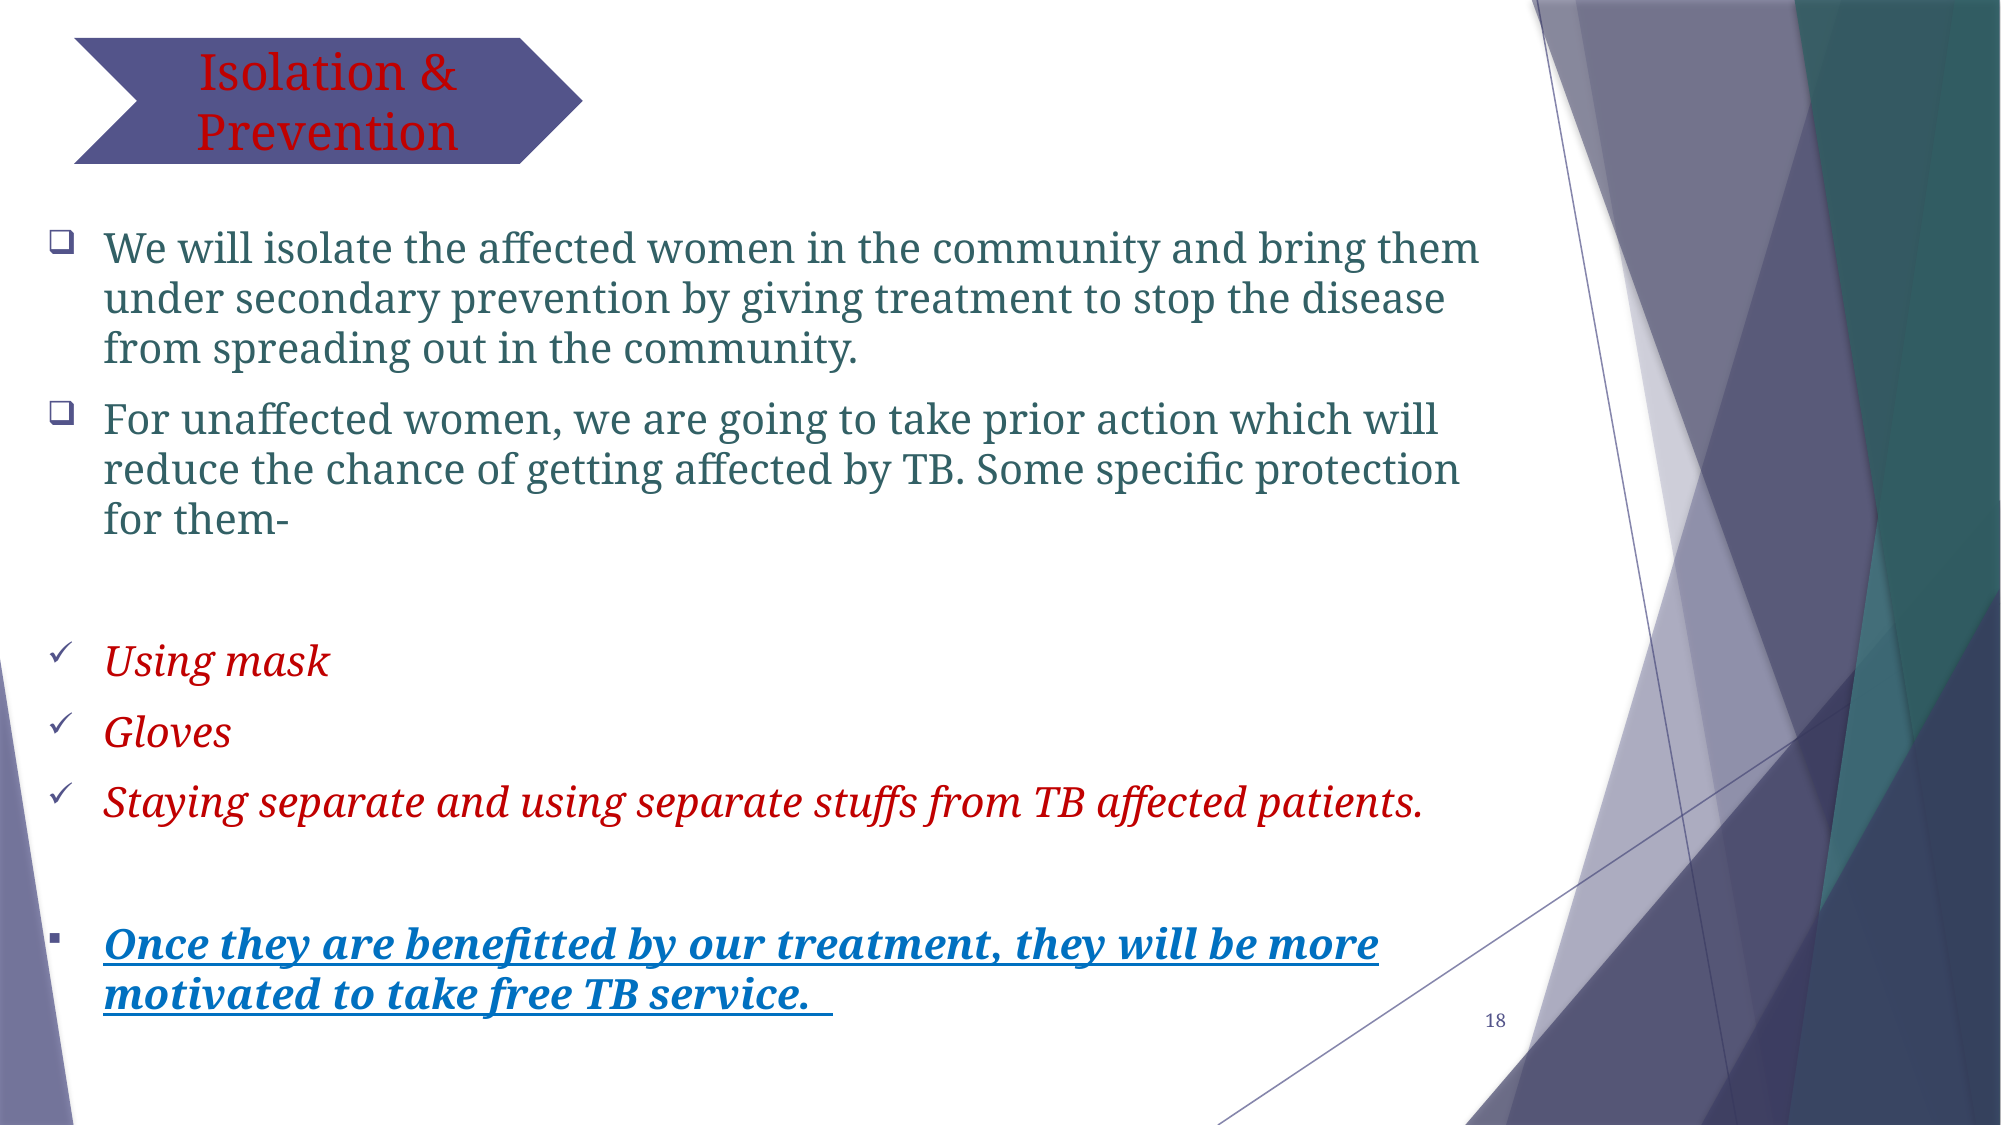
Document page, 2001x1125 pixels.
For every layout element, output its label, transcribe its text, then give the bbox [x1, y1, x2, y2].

text_box Isolation & Prevention [72, 36, 584, 166]
list We will isolate the affected women in the community and bring them under secondary prevention by giving treatment to stop the disease from spreading out in the community. For unaffected women, we are going to take prior action which will reduce the chance of getting affected by TB. Some specific protection for them- Using mask Gloves Staying separate and using separate stuffs from TB affected patients. Once they are benefitted by our treatment, they will be more motivated to take free TB service. [32, 214, 1522, 1038]
slide_number 18 [1409, 991, 1522, 1051]
